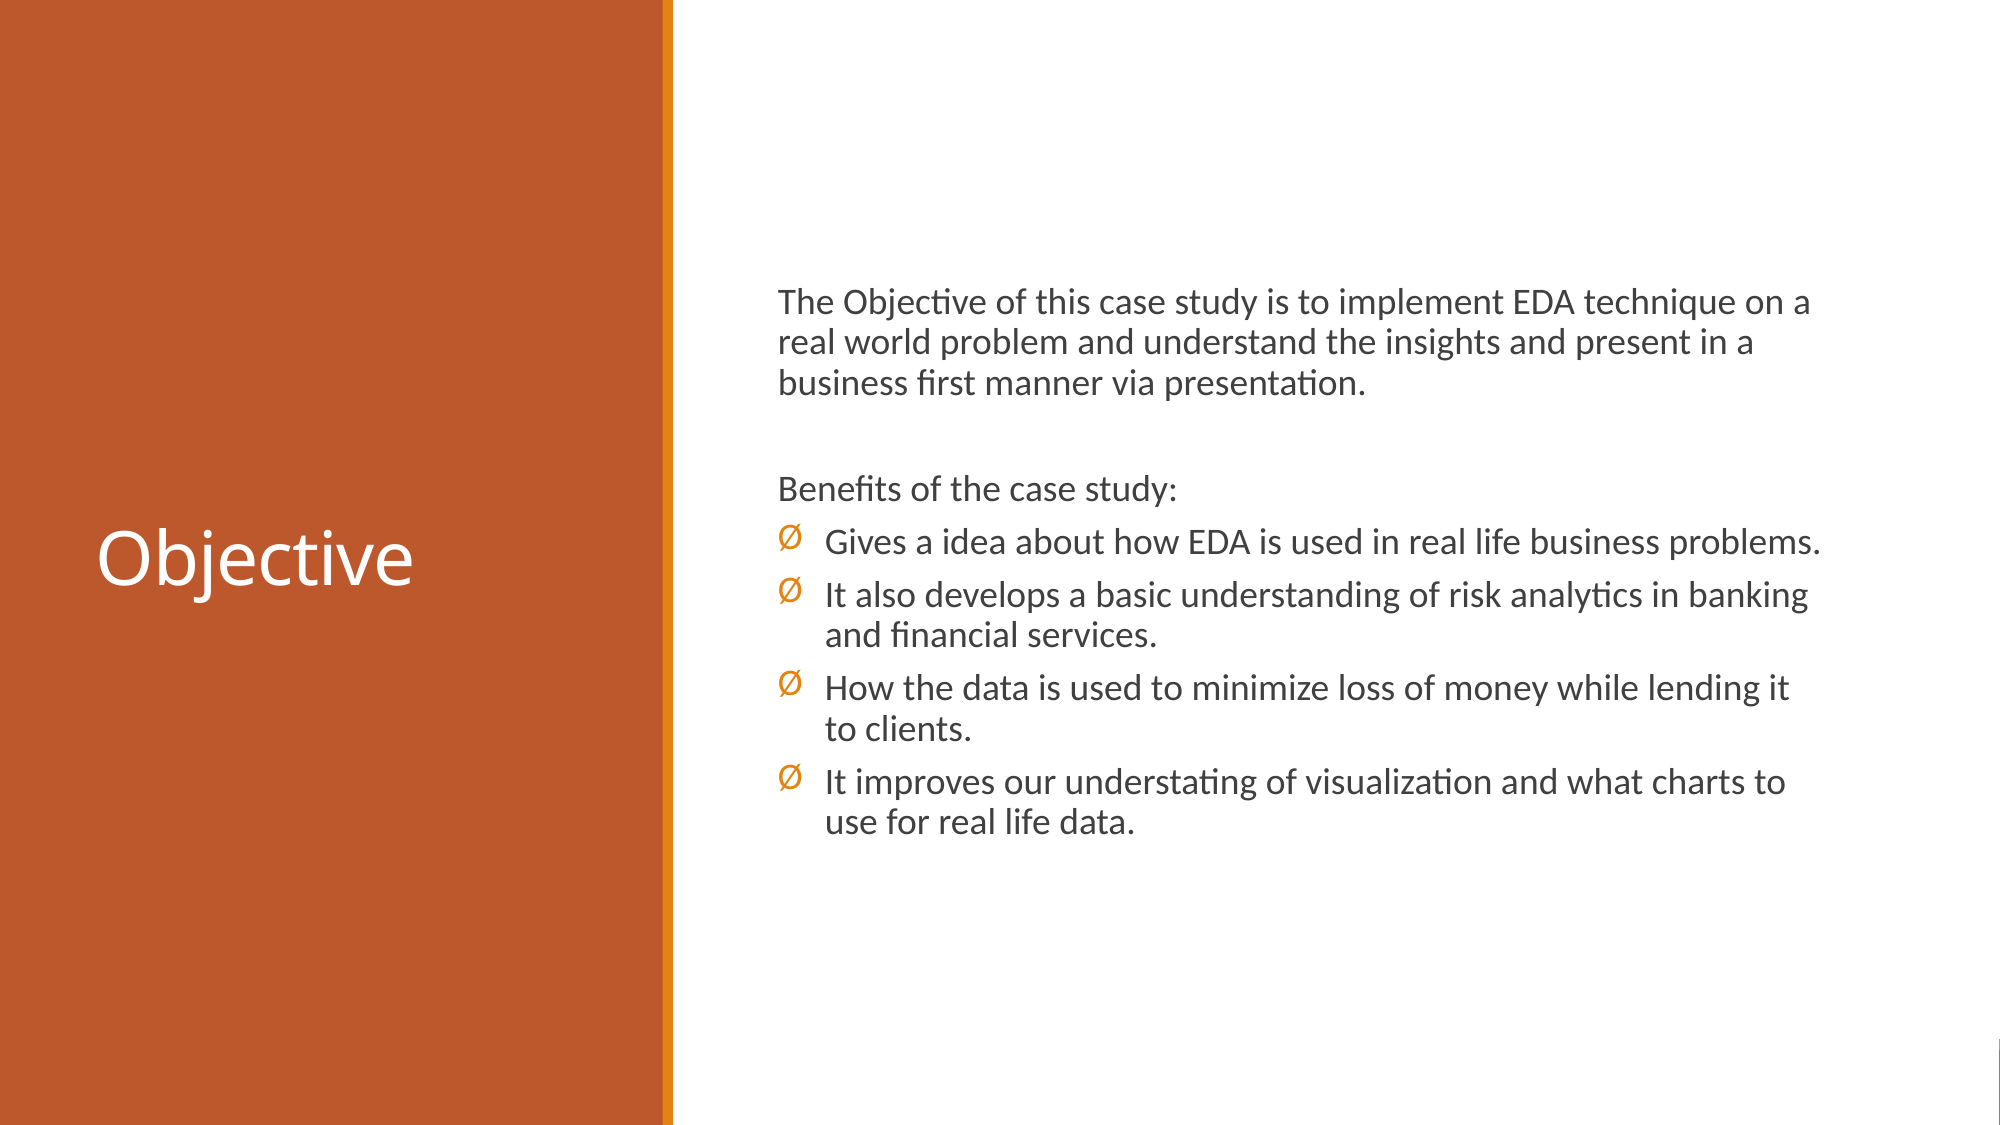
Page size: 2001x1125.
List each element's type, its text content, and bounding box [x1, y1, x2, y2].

text_box [0, 0, 661, 1125]
title Objective [80, 99, 587, 1026]
text_box [661, 0, 674, 1125]
text_box The Objective of this case study is to implement EDA technique on a real world problem and understand the insights and present in a business first manner via presentation. Benefits of the case study: Gives a idea about how EDA is used in real life business problems. It also develops a basic understanding of risk analytics in banking and financial services. How the data is used to minimize loss of money while lending it to clients. It improves our understating of visualization and what charts to use for real life data. [777, 99, 1830, 1026]
text_box [674, 0, 2000, 1125]
